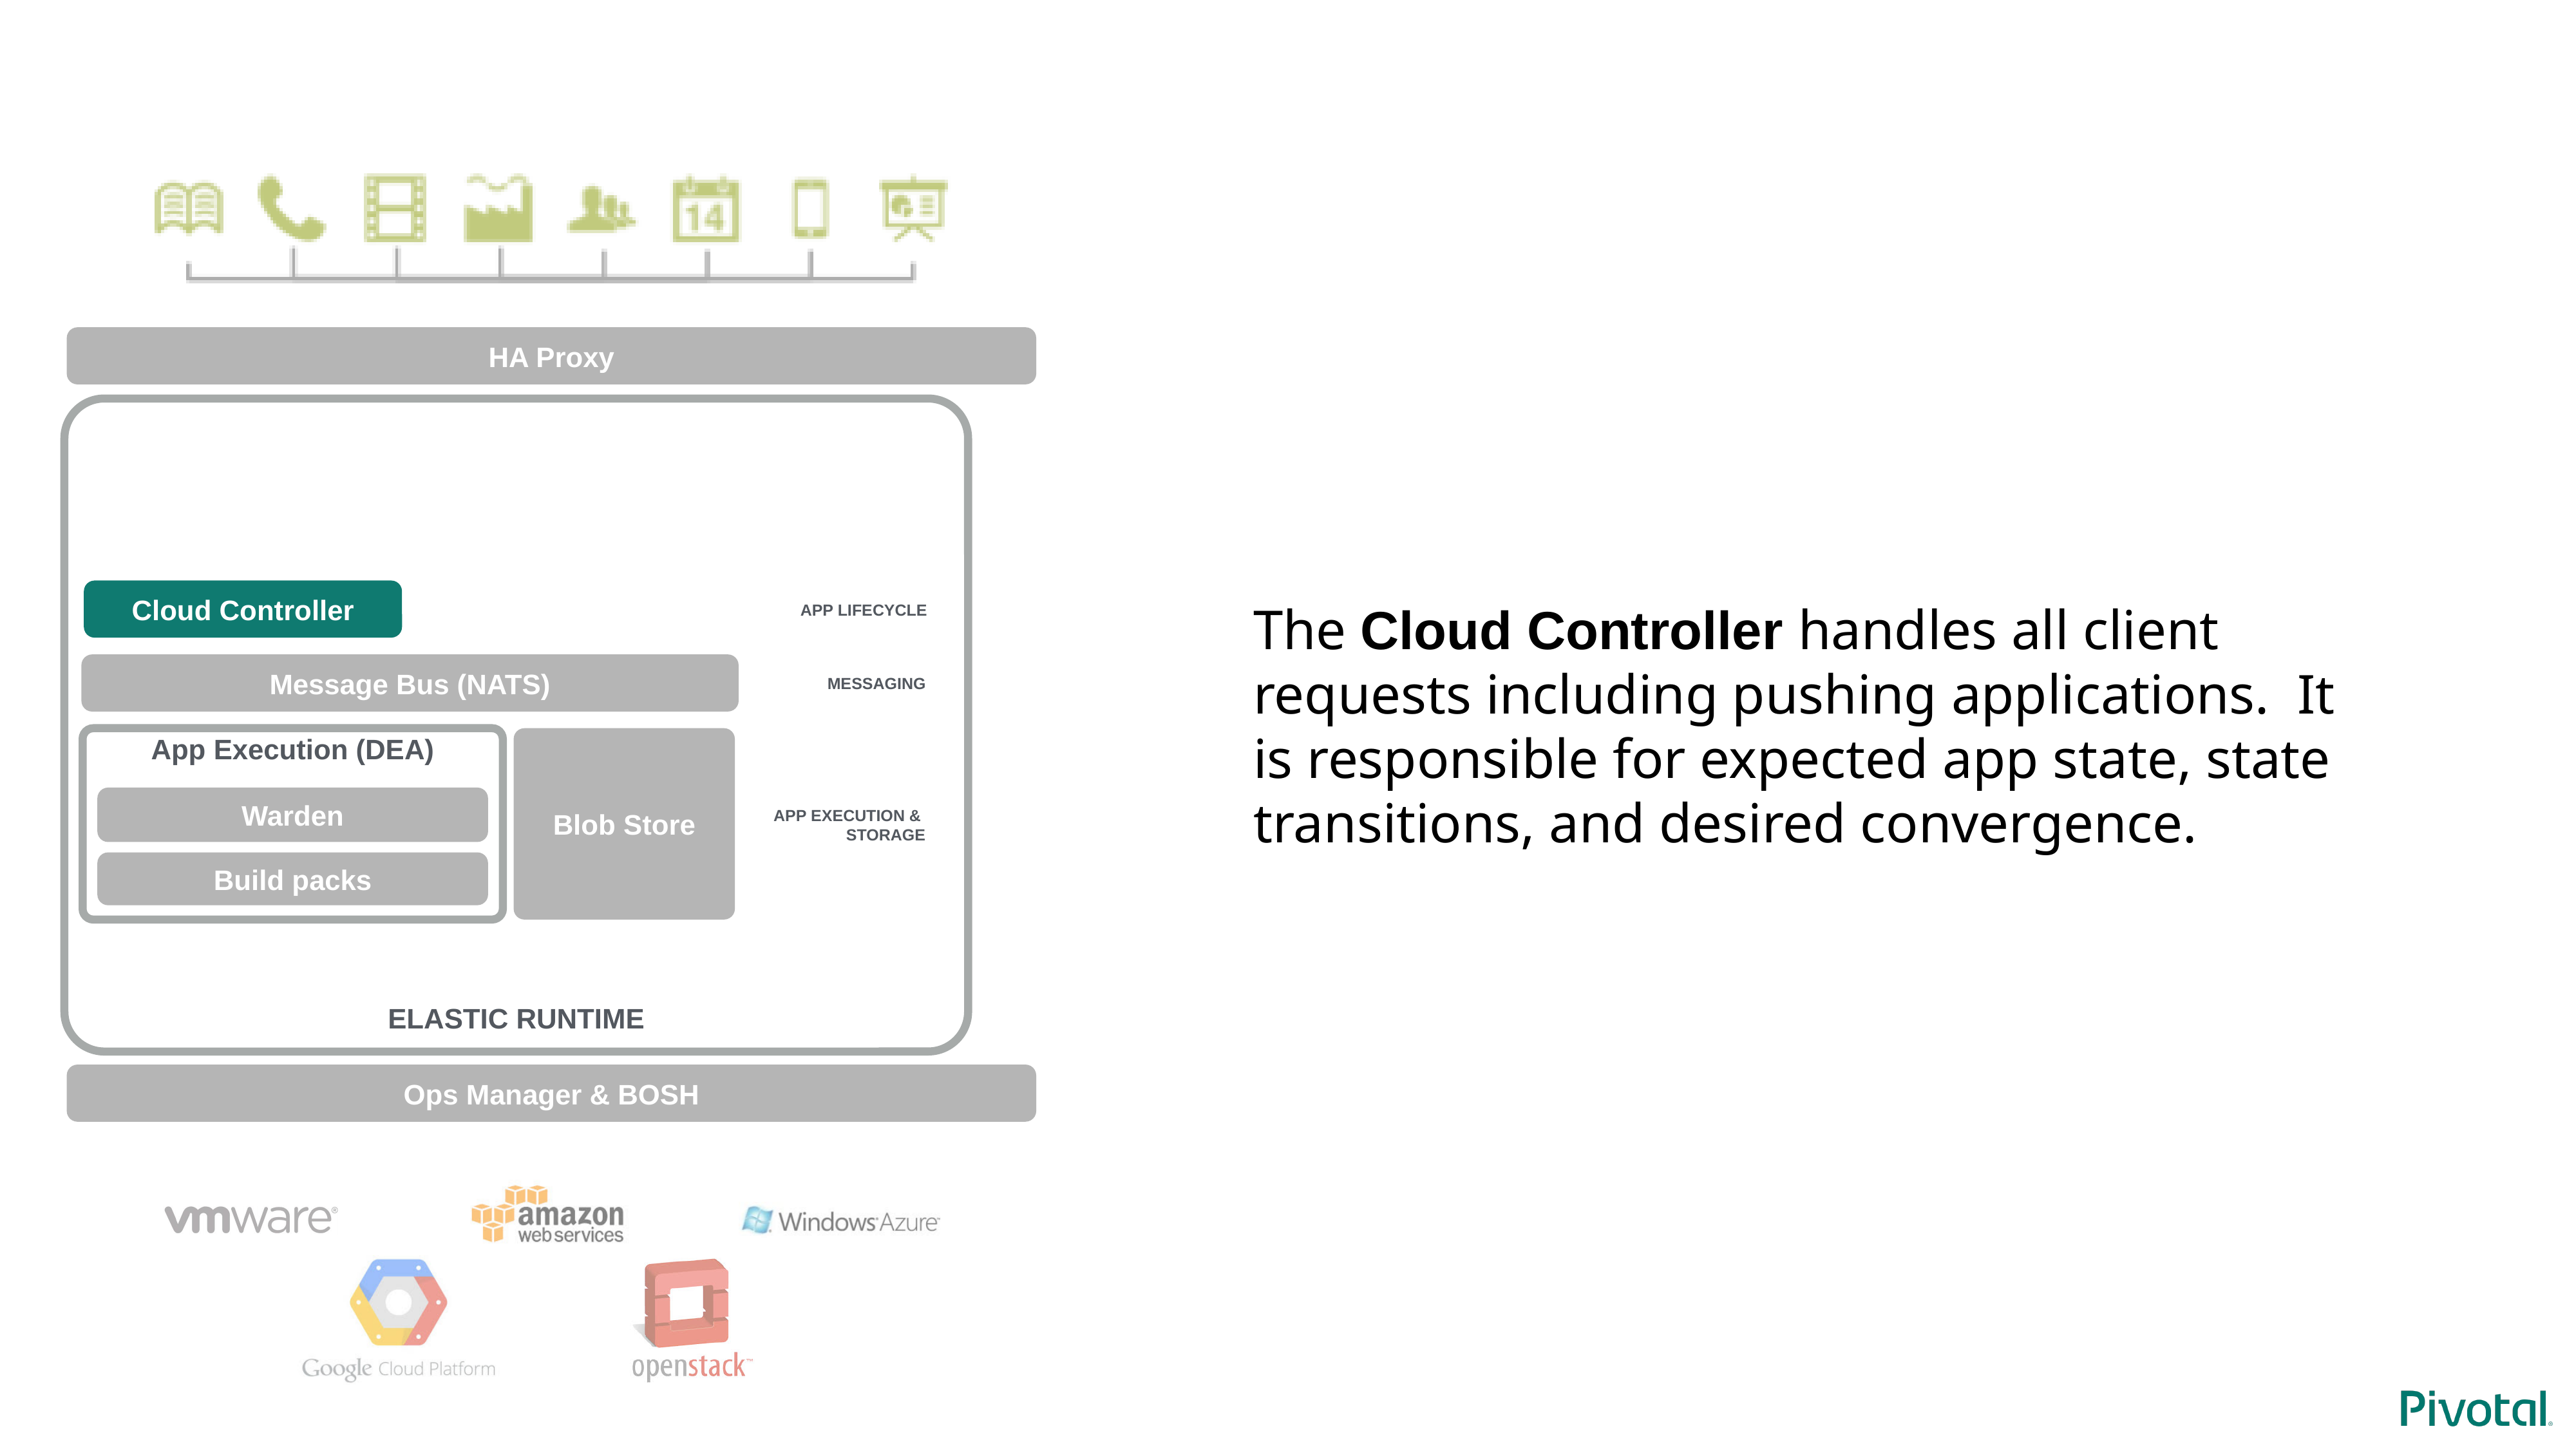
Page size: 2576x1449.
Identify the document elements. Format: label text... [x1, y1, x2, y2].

text_box HA Proxy [66, 327, 1037, 384]
picture [2339, 1356, 2576, 1449]
text_box Cloud Controller [84, 580, 402, 638]
text_box APP LIFECYCLE [795, 594, 933, 625]
text_box App Execution (DEA) [82, 728, 503, 920]
text_box Ops Manager & BOSH [66, 1065, 1037, 1122]
picture [149, 167, 954, 284]
text_box Build packs [97, 852, 488, 905]
text_box The Cloud Controller handles all client requests including pushing applications. It is responsible for expected app state, state transitions, and desired convergence. [1247, 590, 2393, 859]
text_box APP EXECUTION & STORAGE [768, 799, 931, 849]
text_box Message Bus (NATS) [81, 654, 739, 712]
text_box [162, 1142, 940, 1388]
text_box MESSAGING [822, 668, 932, 698]
text_box Blob Store [513, 728, 735, 920]
text_box ELASTIC RUNTIME [64, 398, 969, 1052]
text_box Warden [97, 787, 488, 842]
